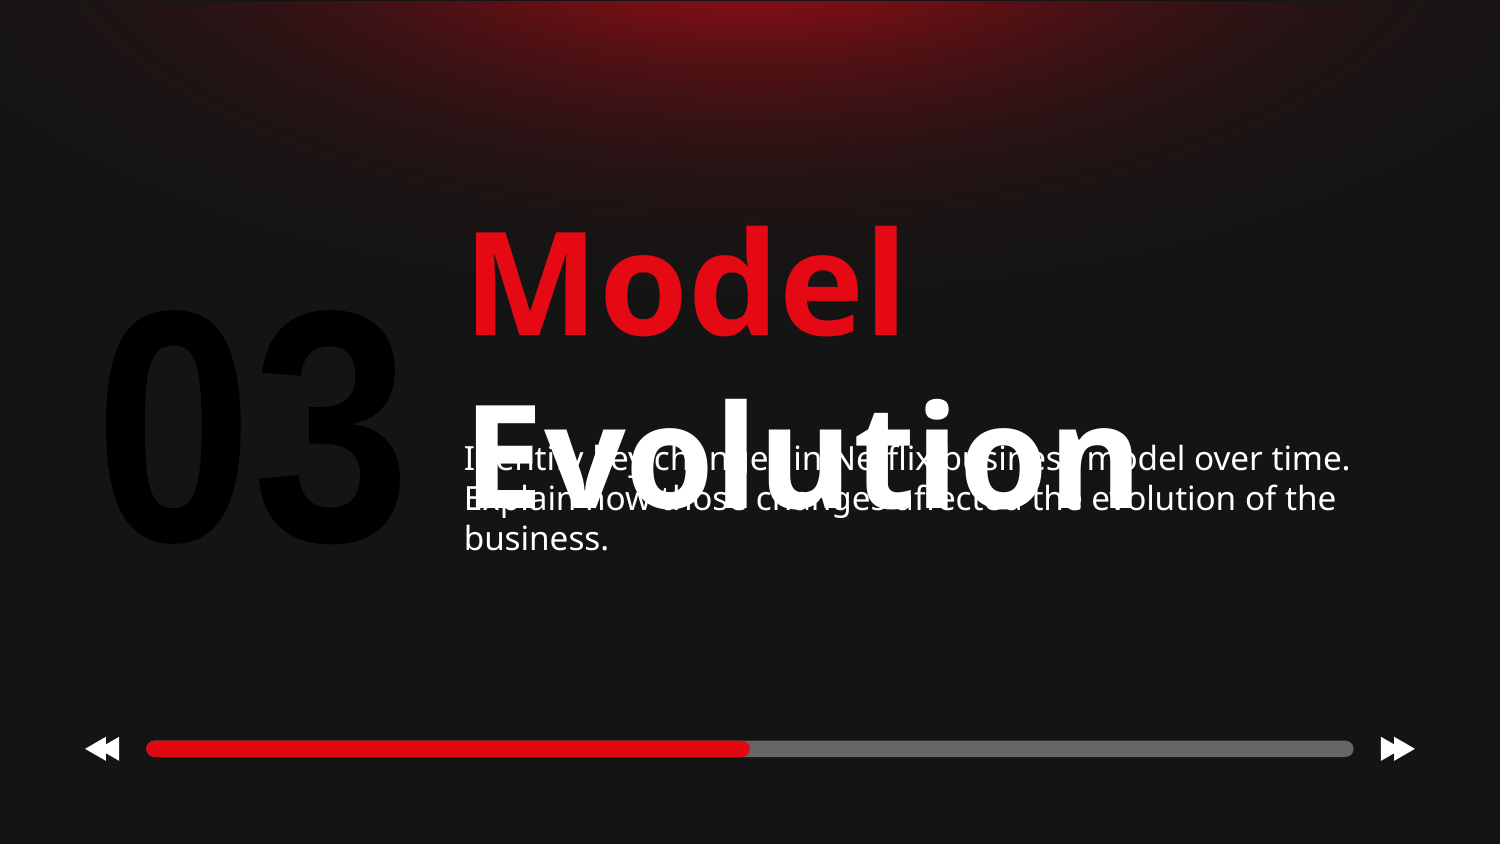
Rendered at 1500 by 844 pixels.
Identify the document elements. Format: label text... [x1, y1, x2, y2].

text_box [1394, 736, 1415, 761]
subtitle Identify key changes in Netflix business model over time. Explain how those changes affected the evolution of the business. [449, 435, 1415, 559]
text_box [145, 740, 1354, 758]
picture [2, 2, 1500, 844]
text_box [1380, 736, 1394, 761]
text_box [85, 736, 106, 761]
text_box [106, 736, 120, 761]
title Model Evolution [449, 210, 1415, 435]
